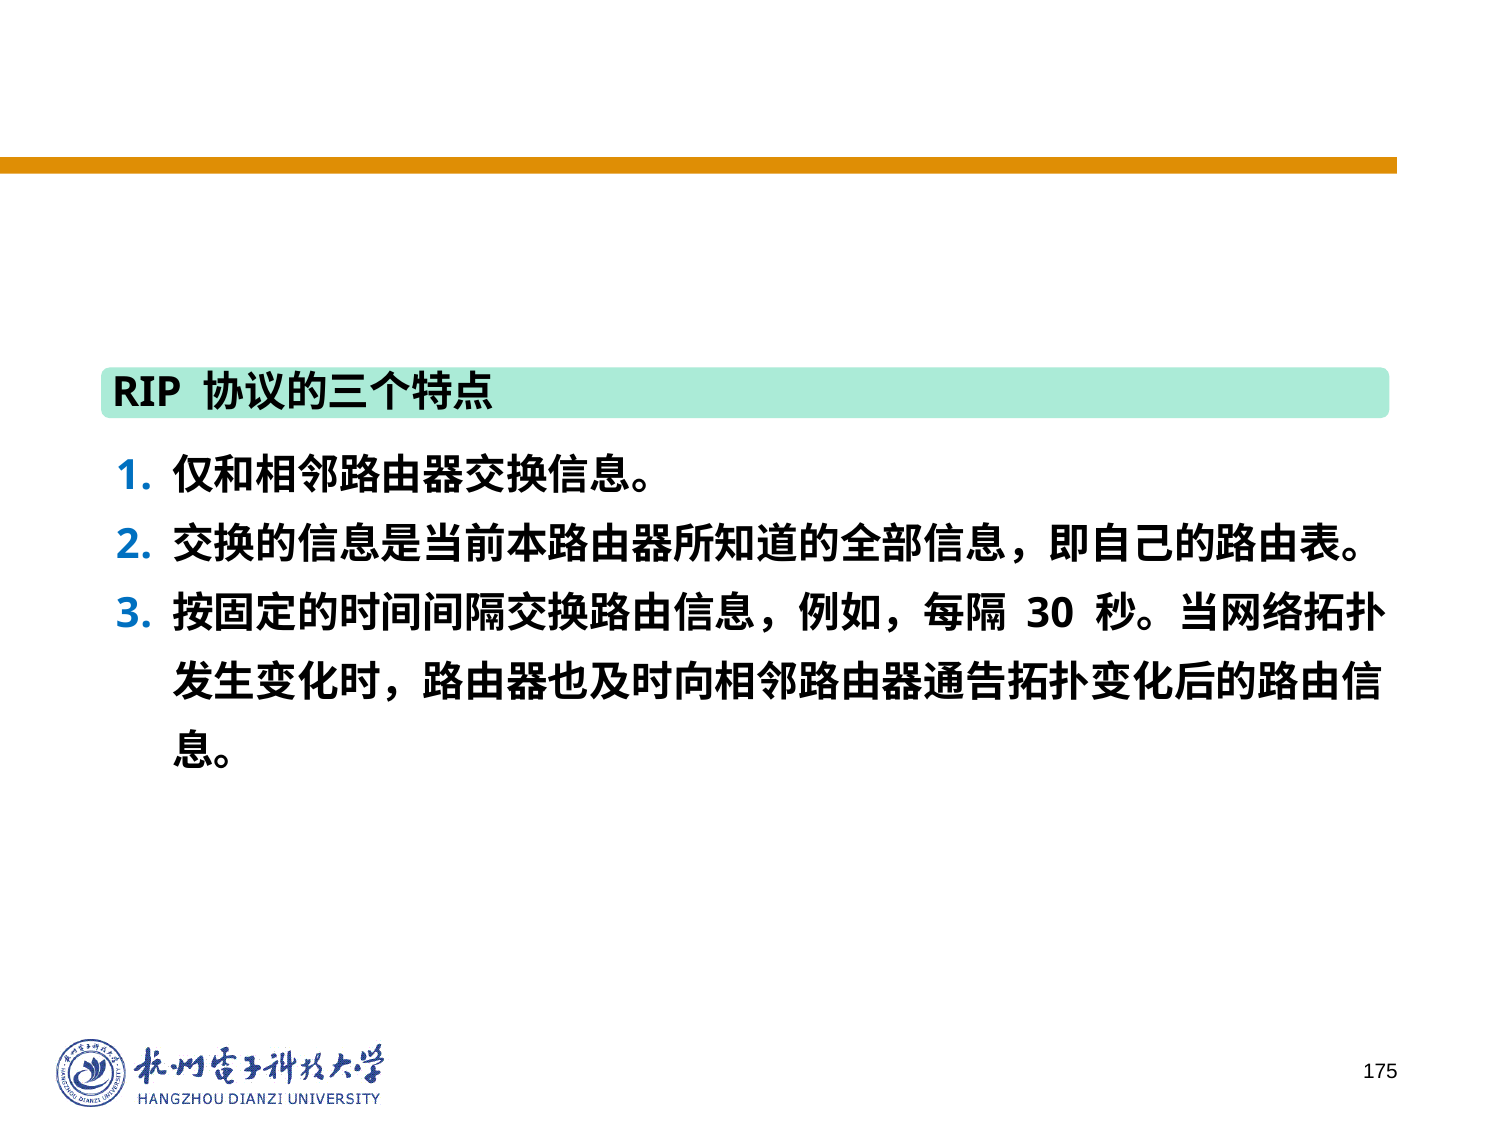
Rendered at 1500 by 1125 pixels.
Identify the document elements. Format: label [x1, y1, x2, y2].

picture [55, 1025, 407, 1125]
text_box [97, 357, 1407, 781]
